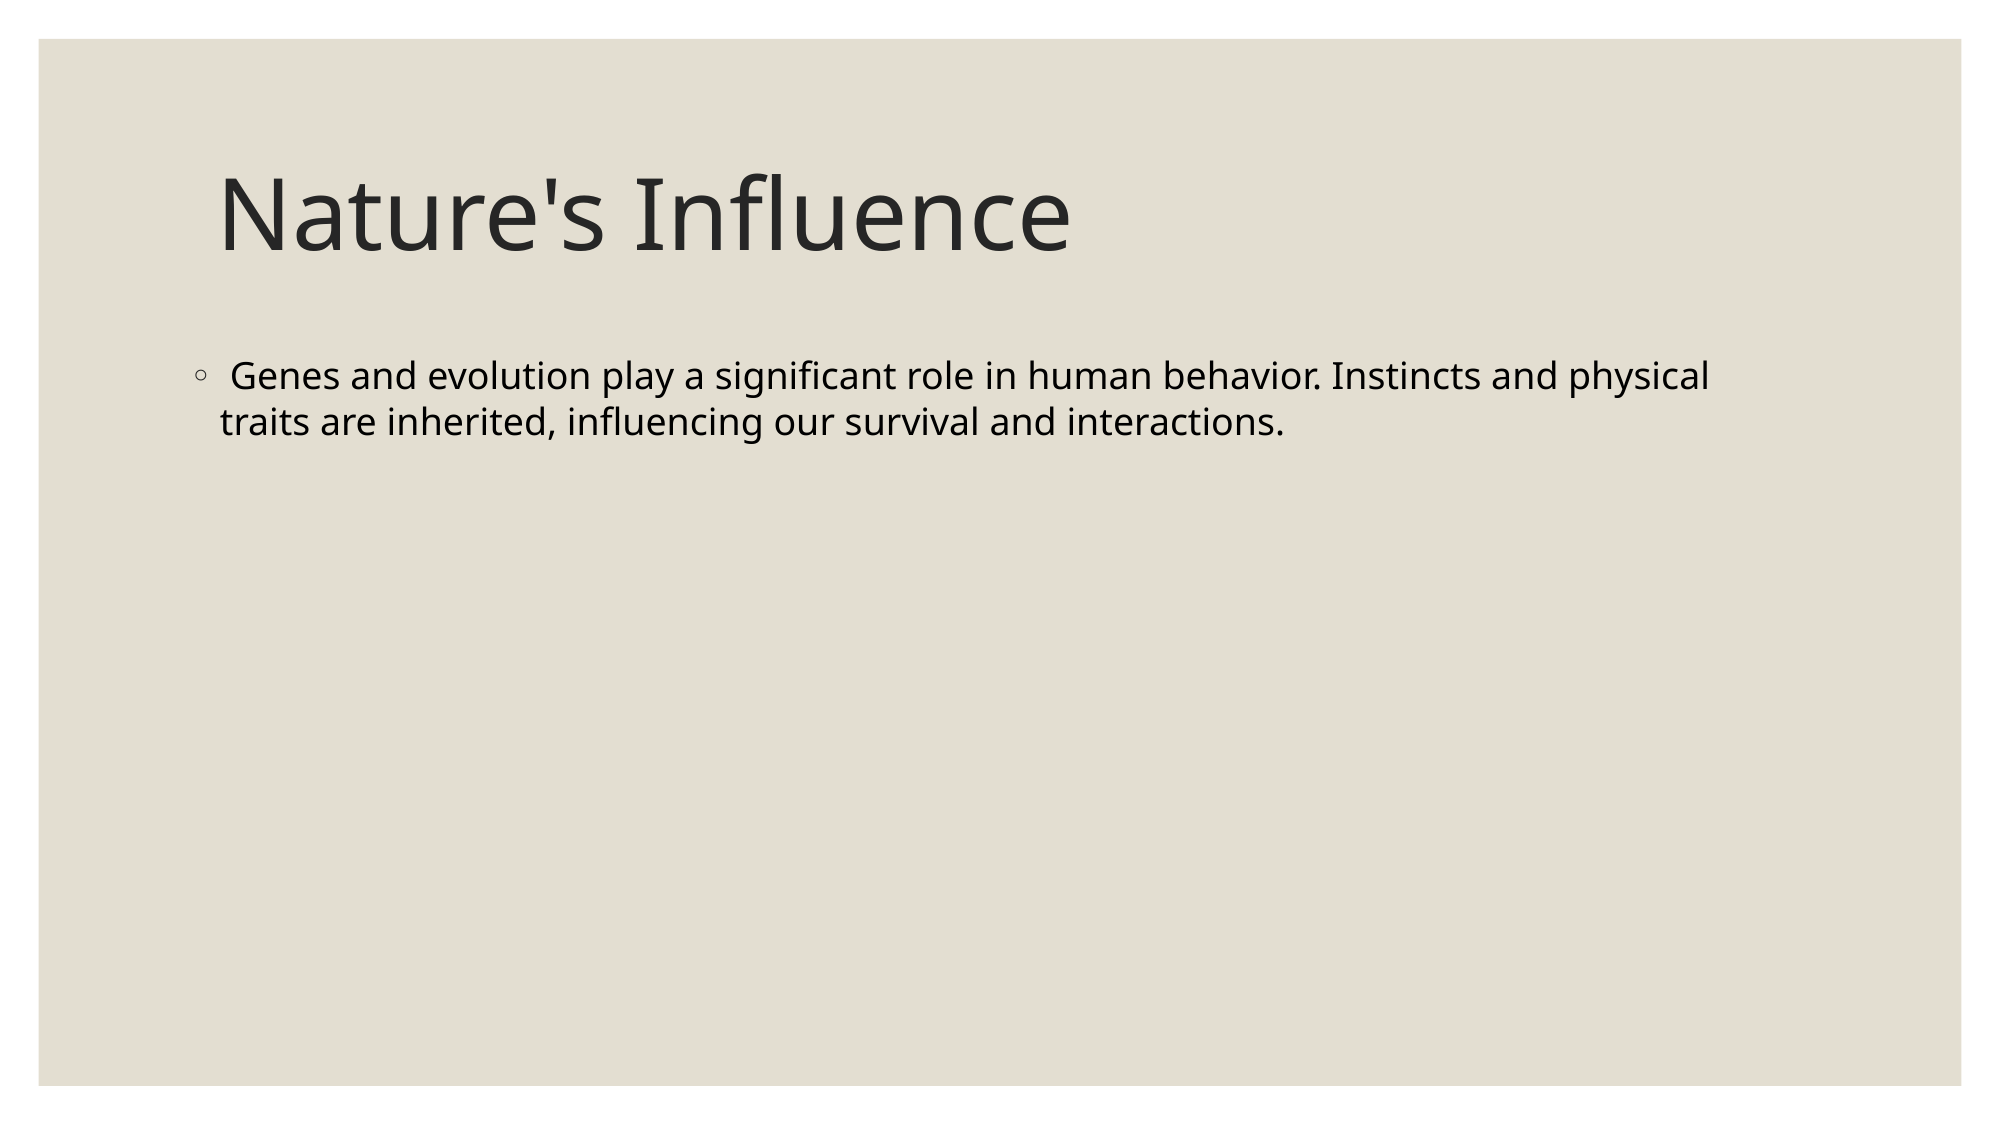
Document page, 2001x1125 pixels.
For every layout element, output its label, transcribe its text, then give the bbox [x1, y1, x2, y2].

title Nature's Influence [174, 105, 1825, 331]
list Genes and evolution play a significant role in human behavior. Instincts and physical traits are inherited, influencing our survival and interactions. [174, 345, 1825, 990]
